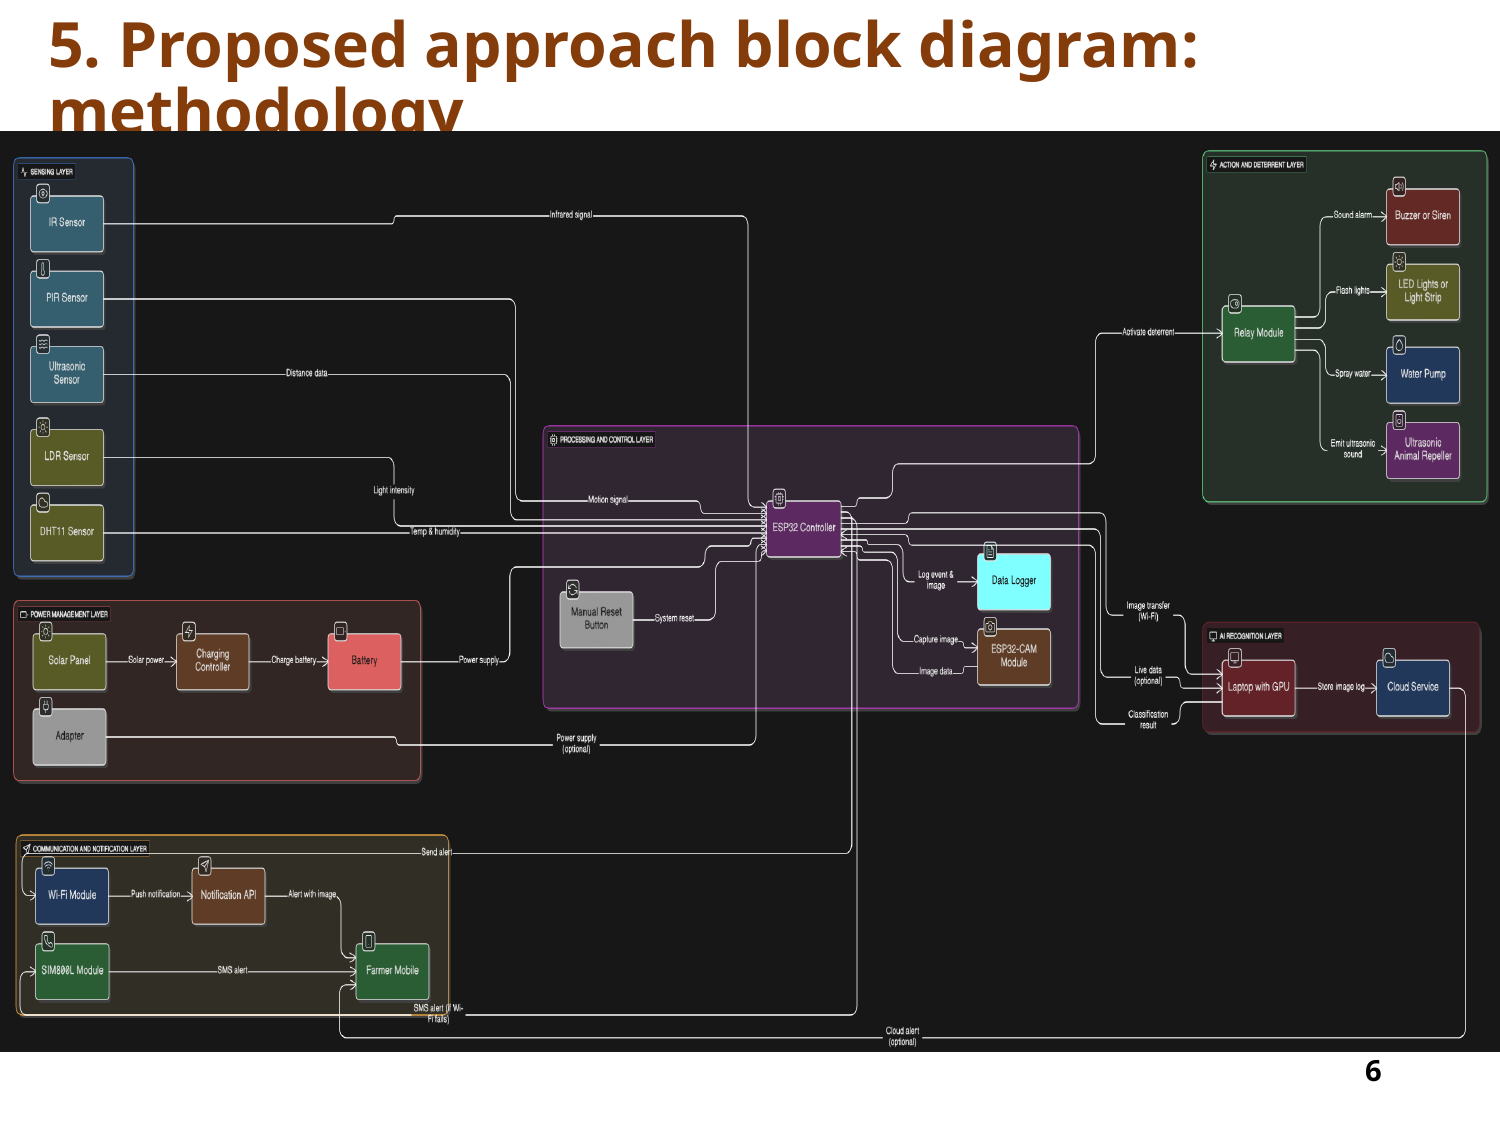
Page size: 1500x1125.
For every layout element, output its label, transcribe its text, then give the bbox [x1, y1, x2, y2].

title 5. Proposed approach block diagram: methodology [33, 19, 1467, 131]
picture [0, 131, 1500, 1052]
slide_number 6 [1059, 1052, 1397, 1103]
